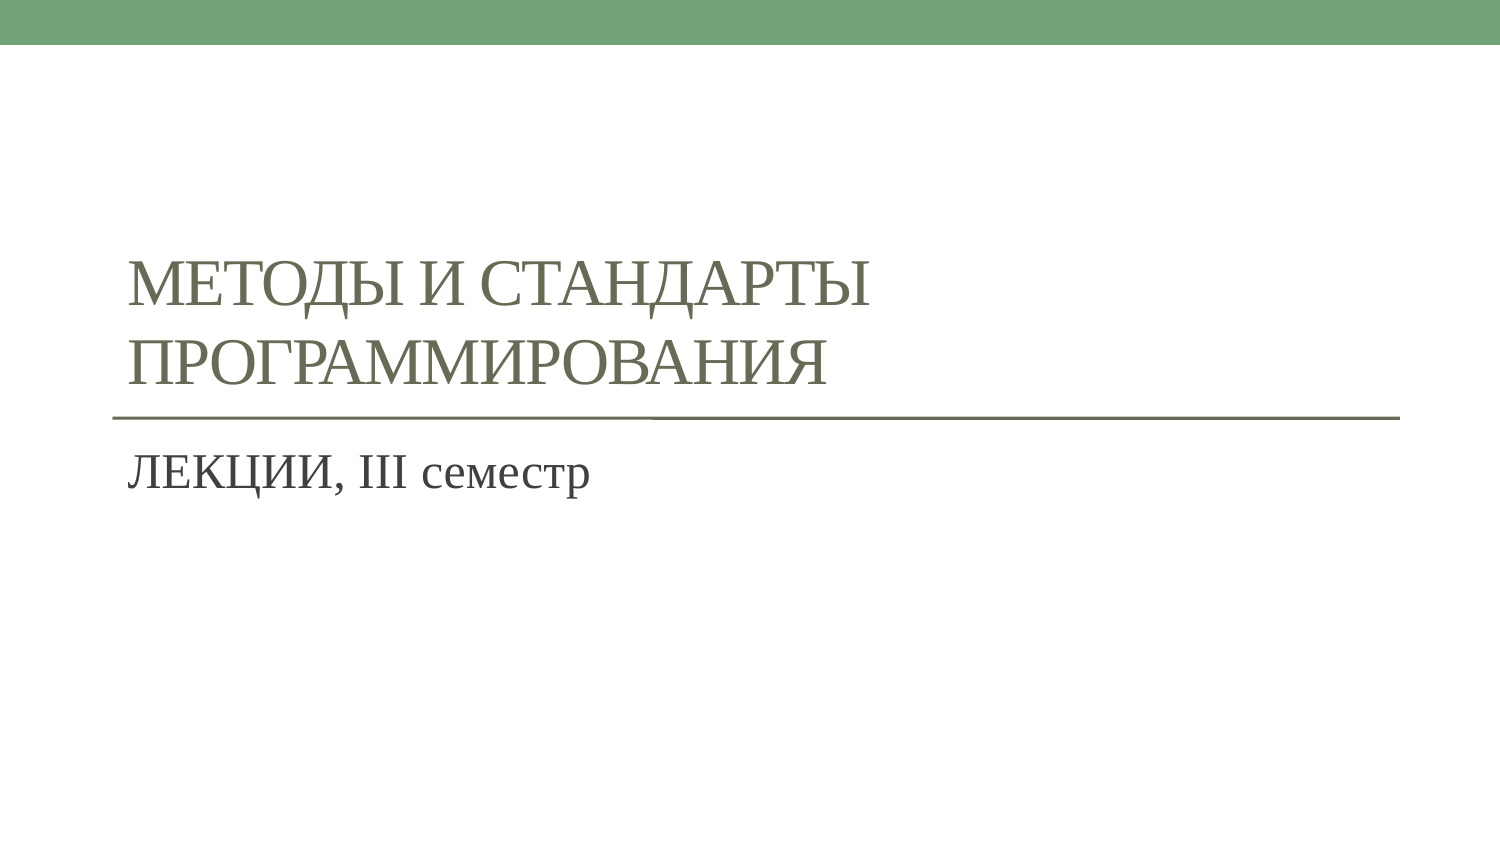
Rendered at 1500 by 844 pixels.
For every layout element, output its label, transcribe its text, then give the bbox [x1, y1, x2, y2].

title Методы и стандарты программирования [112, 168, 1400, 406]
subtitle Лекции, III семестр [112, 431, 1163, 647]
